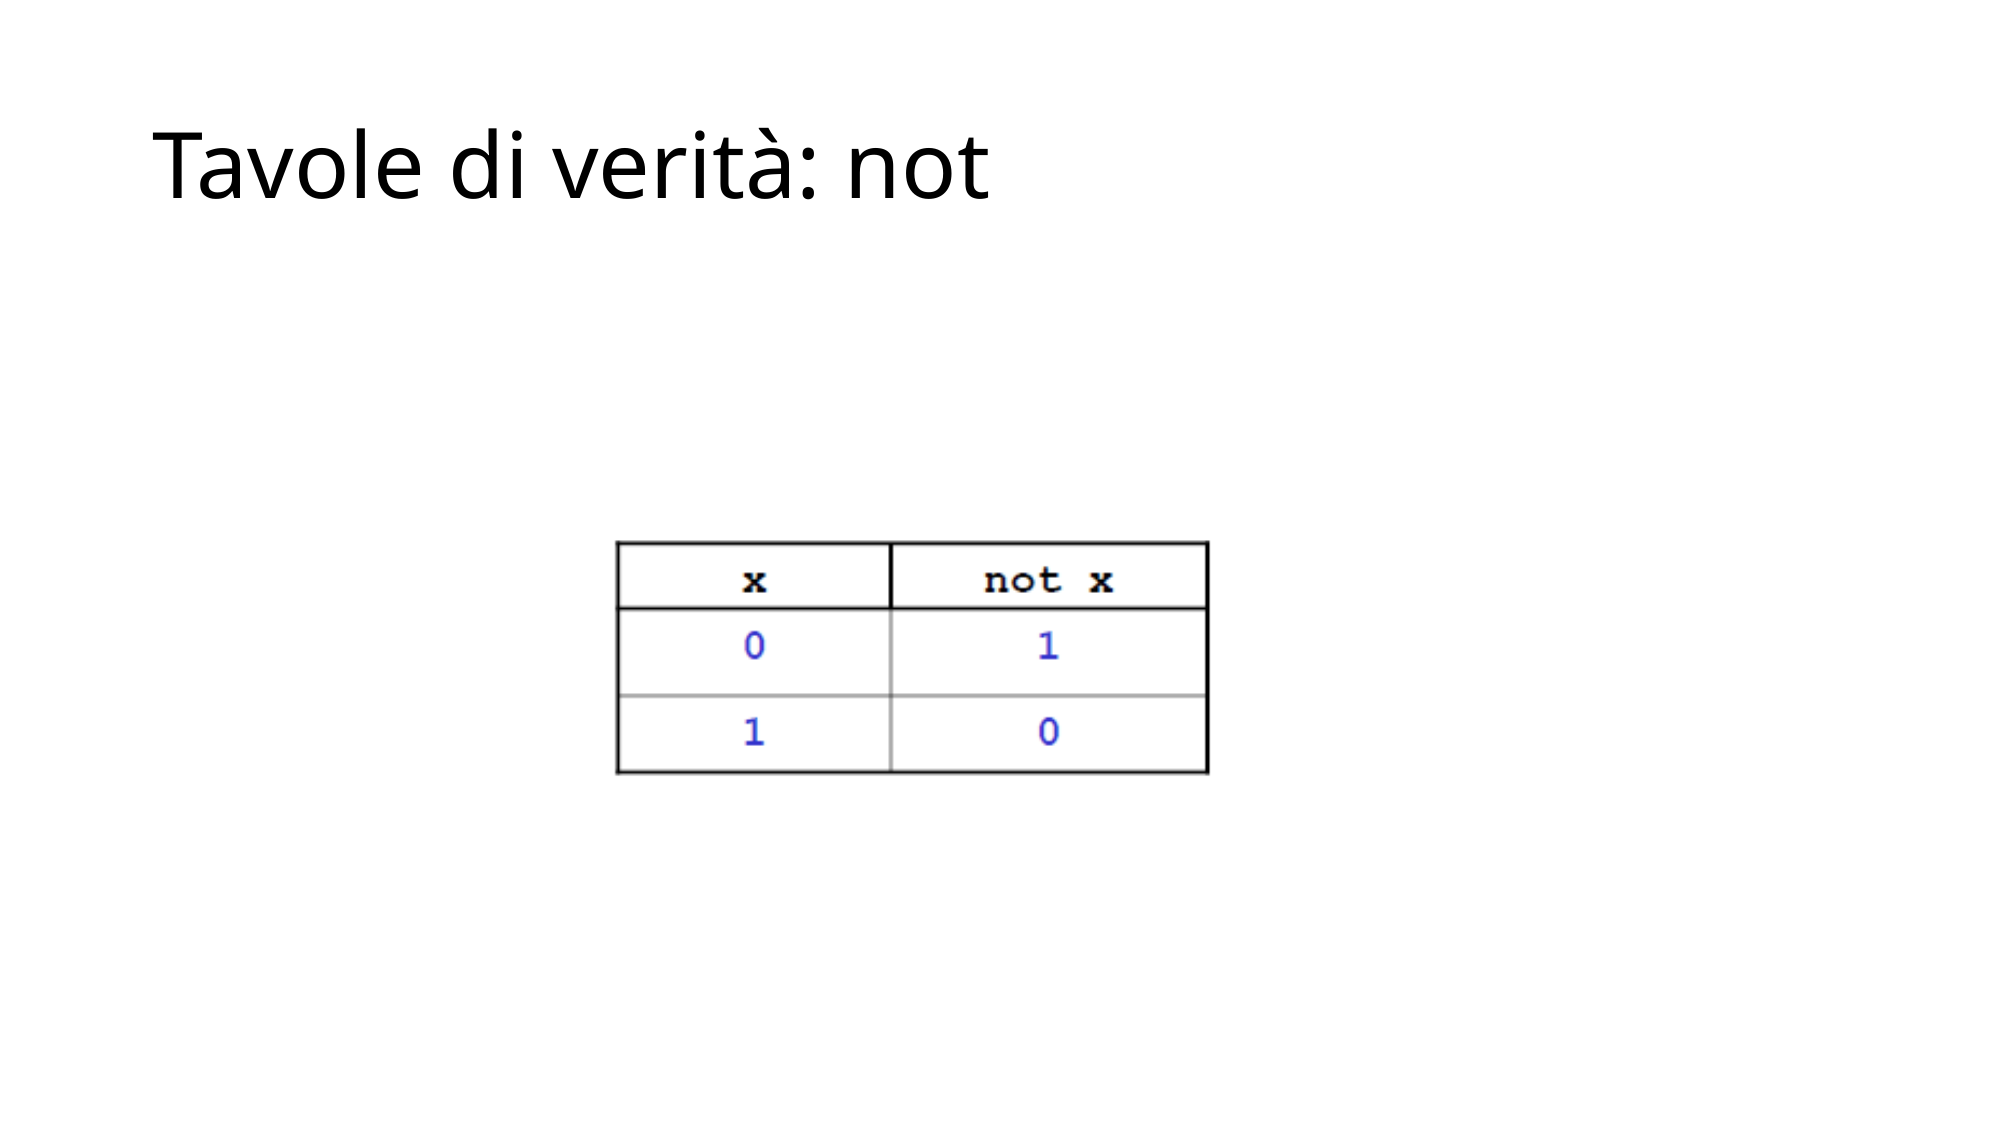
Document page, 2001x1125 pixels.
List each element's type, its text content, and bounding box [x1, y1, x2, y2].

title Tavole di verità: not [137, 59, 1863, 278]
picture [590, 483, 1290, 815]
